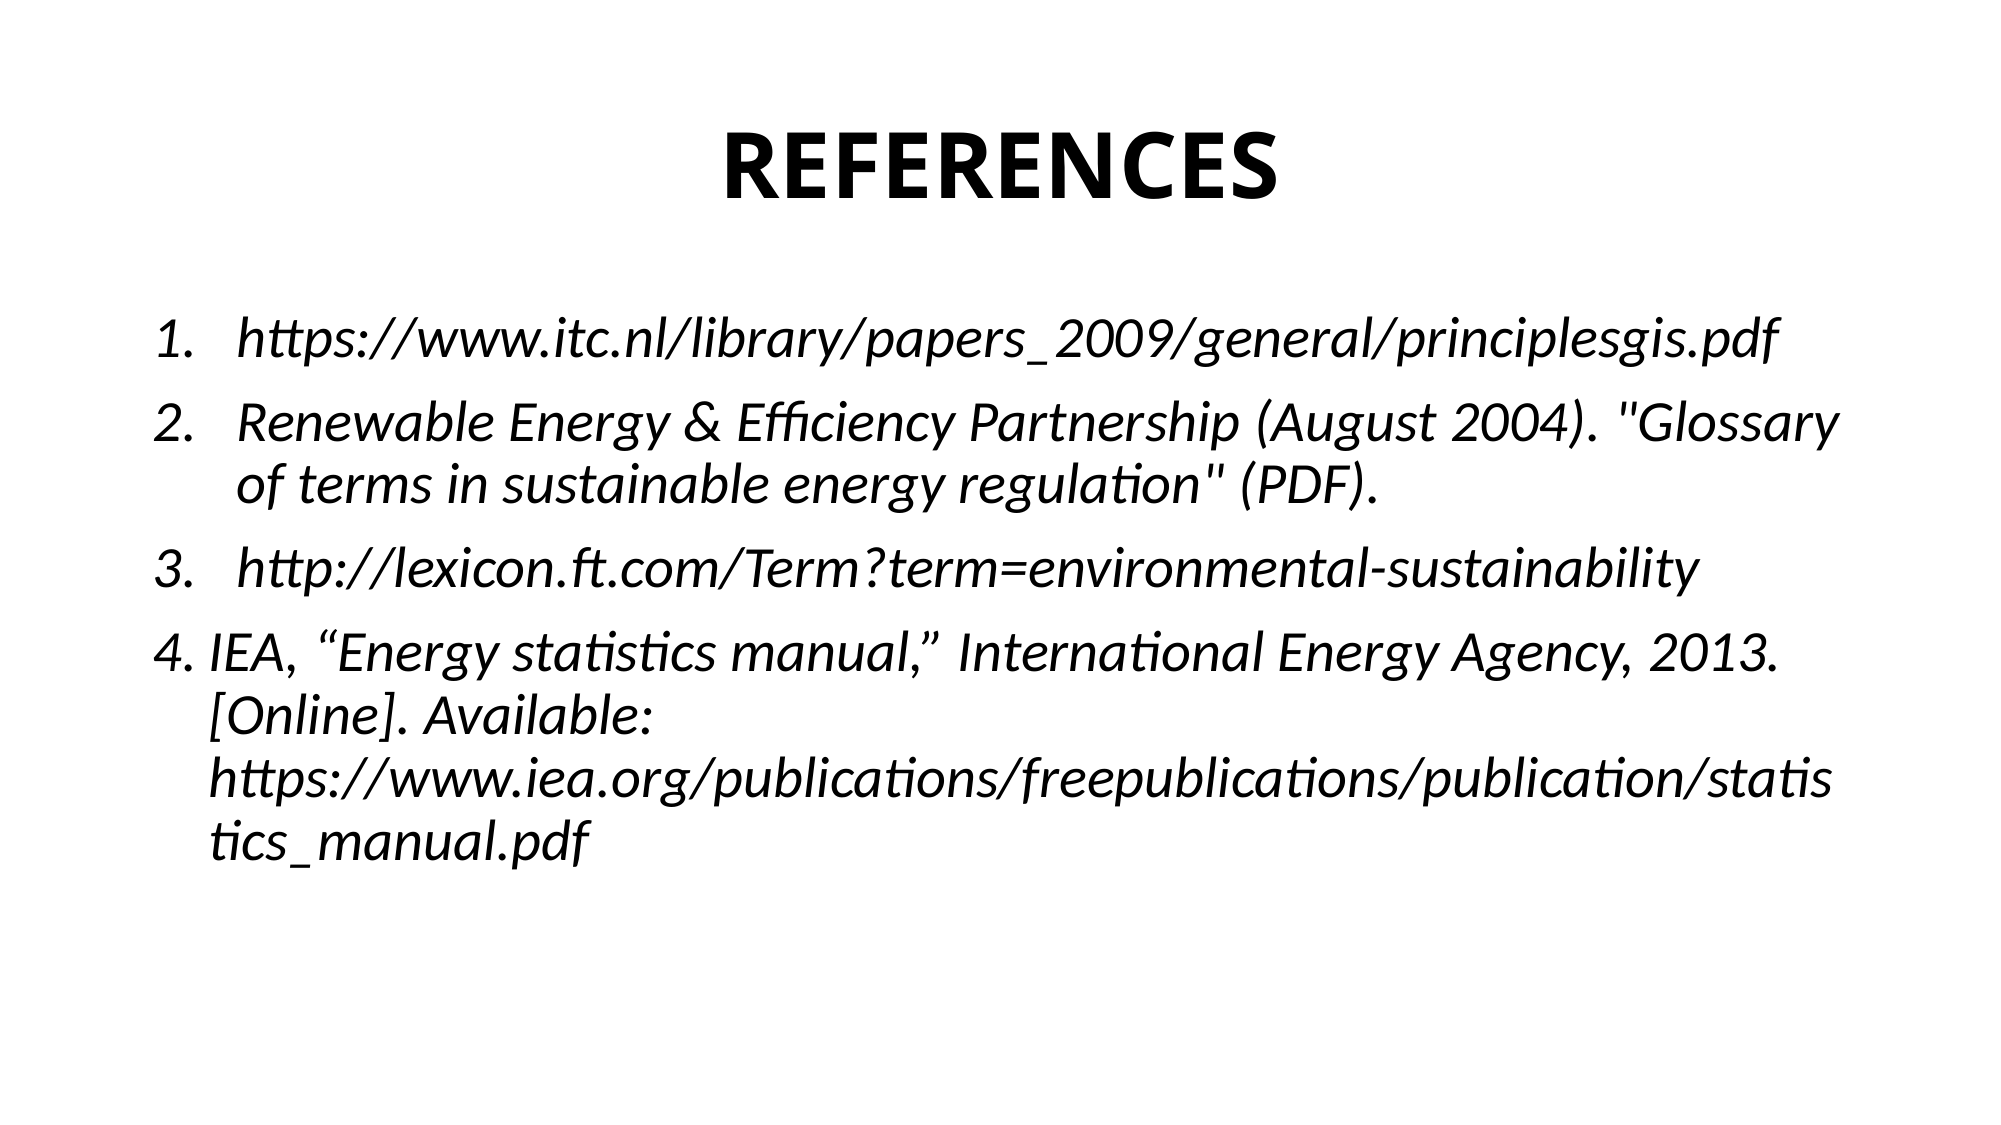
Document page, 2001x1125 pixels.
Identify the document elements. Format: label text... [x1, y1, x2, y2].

title REFERENCES [137, 59, 1863, 278]
list https://www.itc.nl/library/papers_2009/general/principlesgis.pdf Renewable Energy & Efficiency Partnership (August 2004). "Glossary of terms in sustainable energy regulation" (PDF). http://lexicon.ft.com/Term?term=environmental-sustainability IEA, “Energy statistics manual,” International Energy Agency, 2013. [Online]. Available: https://www.iea.org/publications/freepublications/publication/statistics_manual.pdf [137, 299, 1863, 1014]
